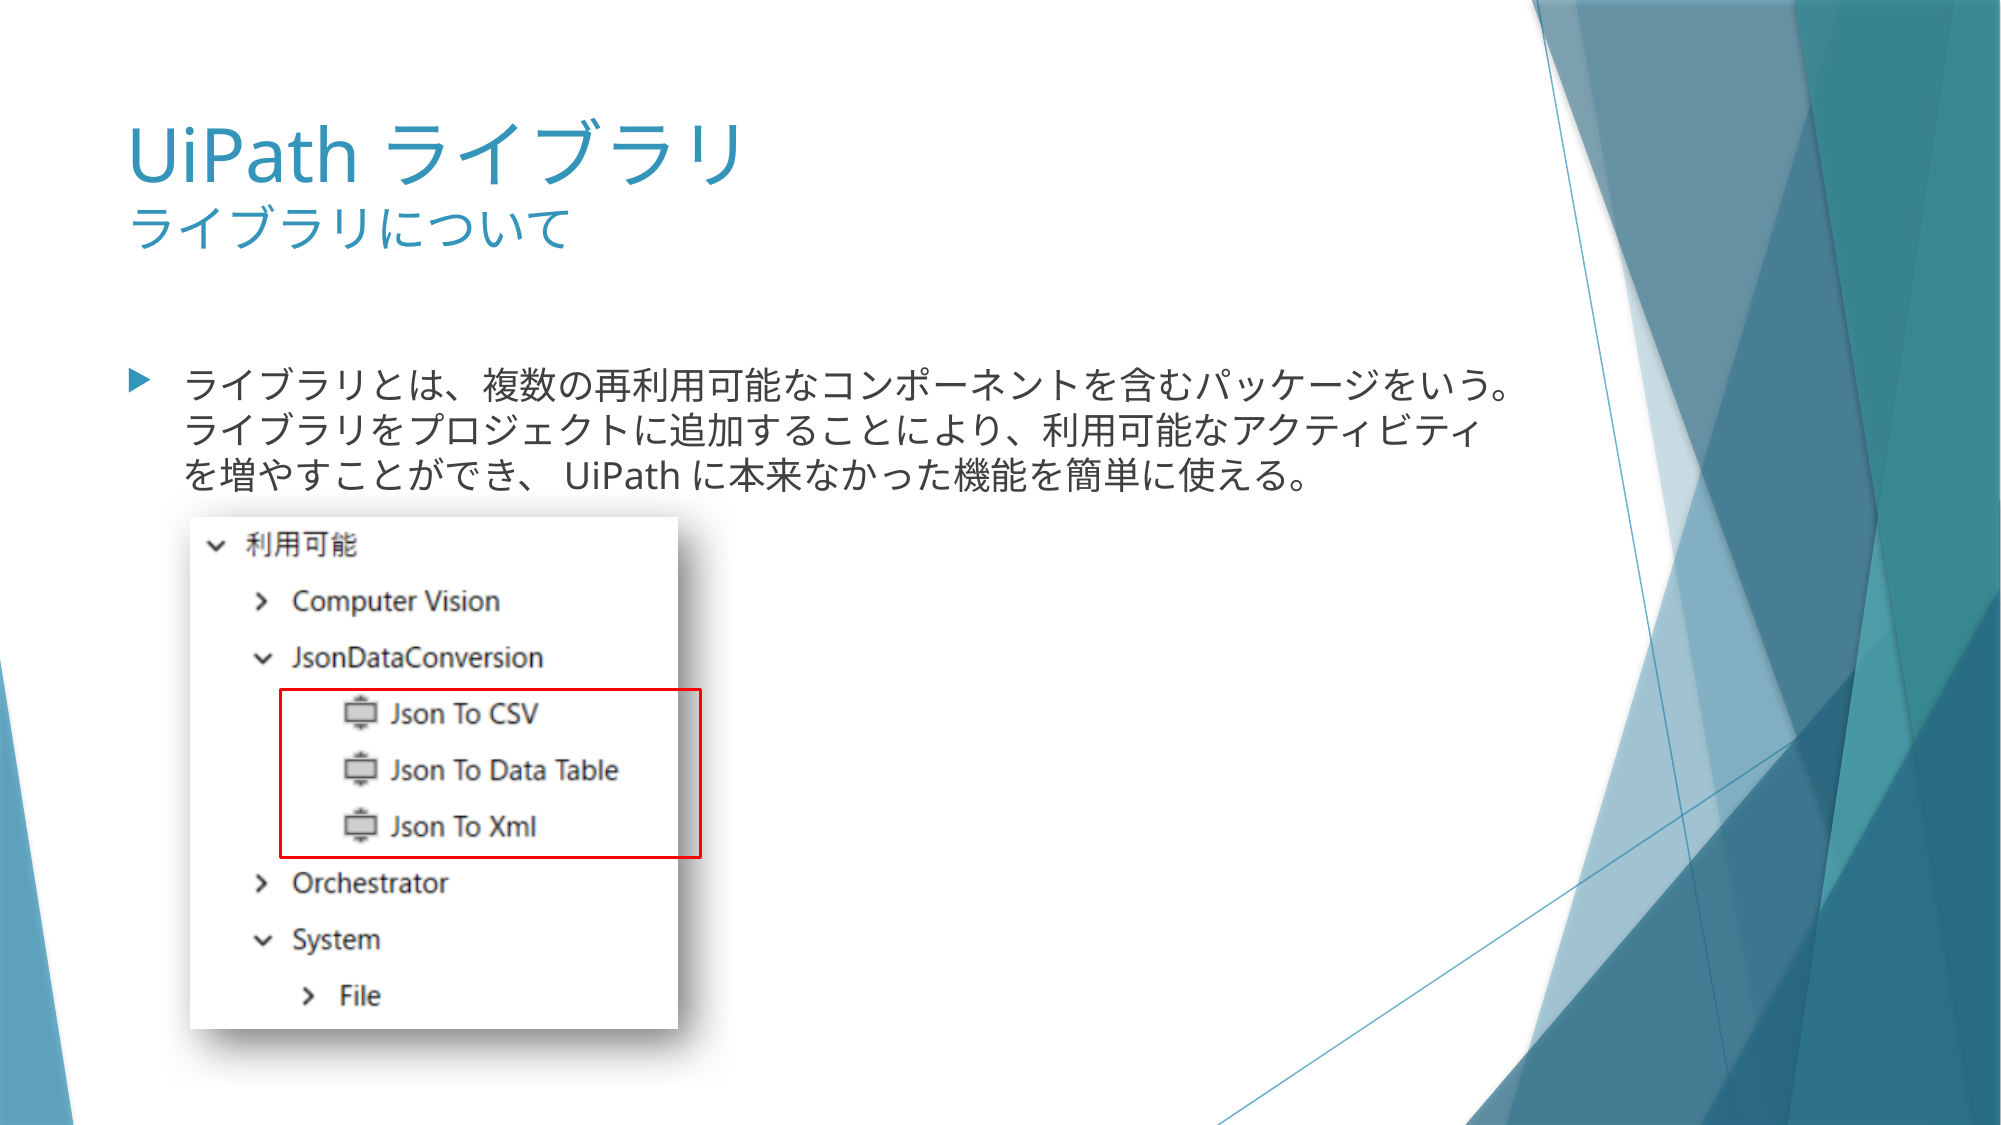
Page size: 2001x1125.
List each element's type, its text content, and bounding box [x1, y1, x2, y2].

list ライブラリとは、複数の再利用可能なコンポーネントを含むパッケージをいう。ライブラリをプロジェクトに追加することにより、利用可能なアクティビティを増やすことができ、UiPathに本来なかった機能を簡単に使える。 [111, 354, 1522, 992]
title UiPathライブラリ ライブラリについて [111, 99, 1522, 317]
text_box [684, 688, 702, 859]
picture [189, 517, 679, 1030]
